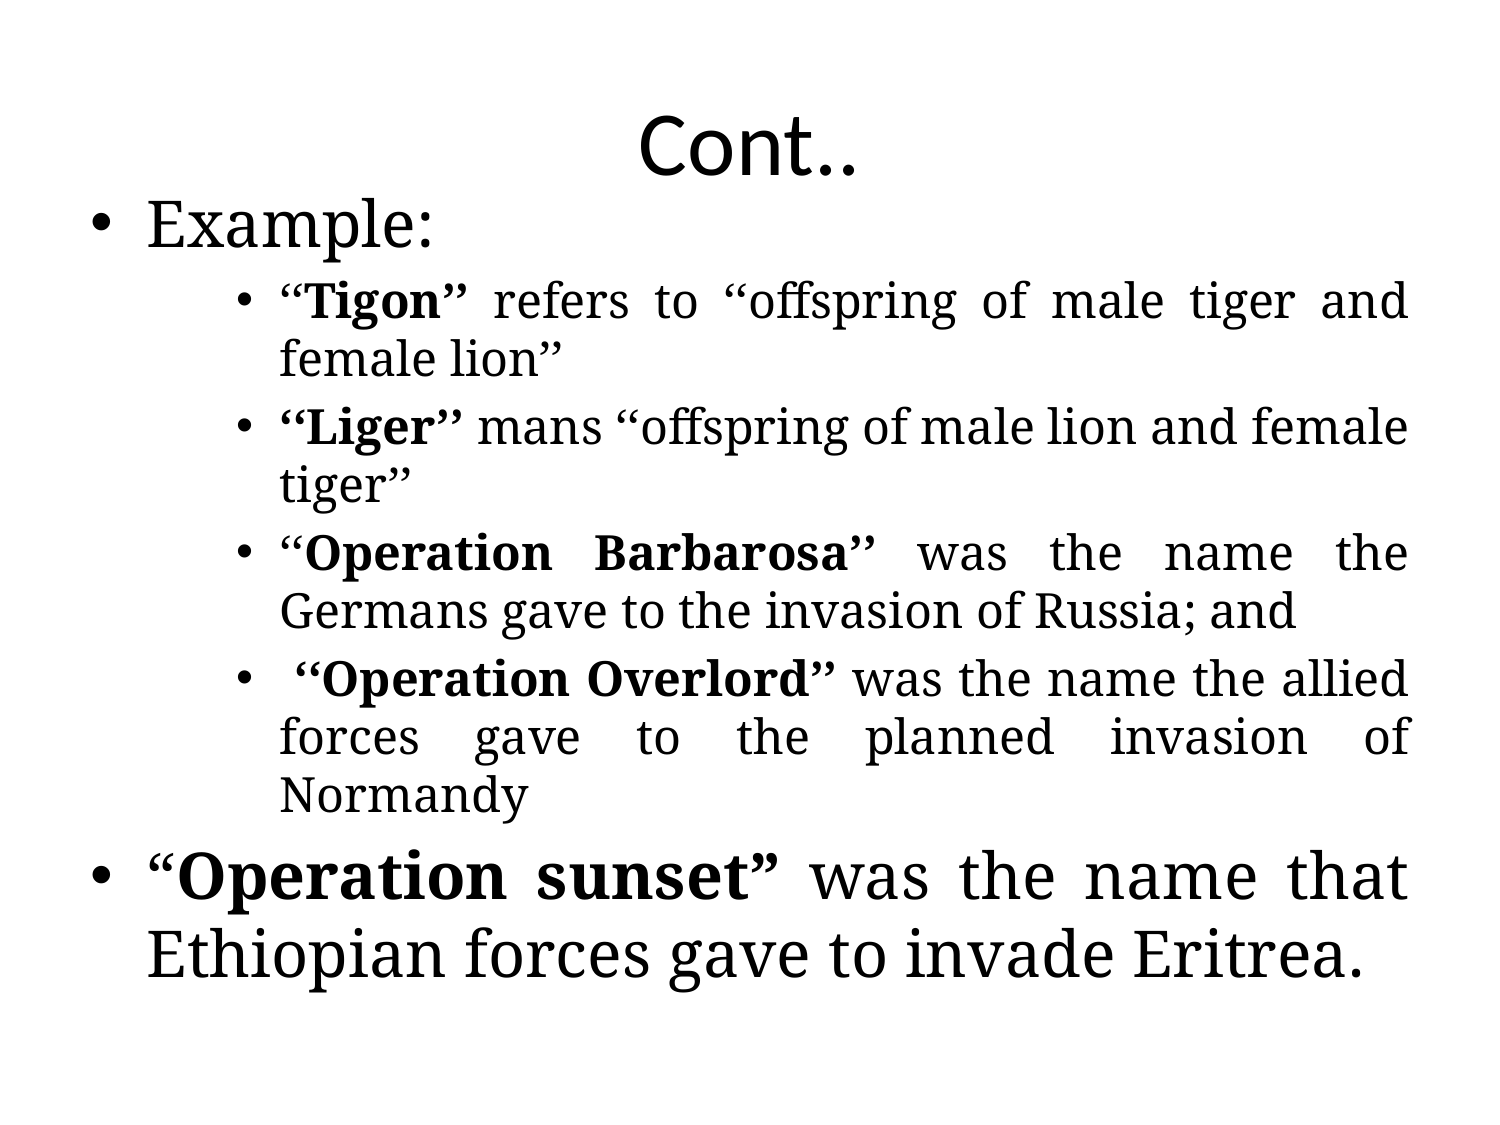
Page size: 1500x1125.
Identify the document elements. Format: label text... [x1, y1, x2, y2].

title Cont.. [75, 45, 1425, 174]
list Example: ‘‘Tigon’’ refers to ‘‘offspring of male tiger and female lion’’ ‘‘Liger’’ mans ‘‘offspring of male lion and female tiger’’ ‘‘Operation Barbarosa’’ was the name the Germans gave to the invasion of Russia; and ‘‘Operation Overlord’’ was the name the allied forces gave to the planned invasion of Normandy “Operation sunset” was the name that Ethiopian forces gave to invade Eritrea. [75, 174, 1425, 1005]
